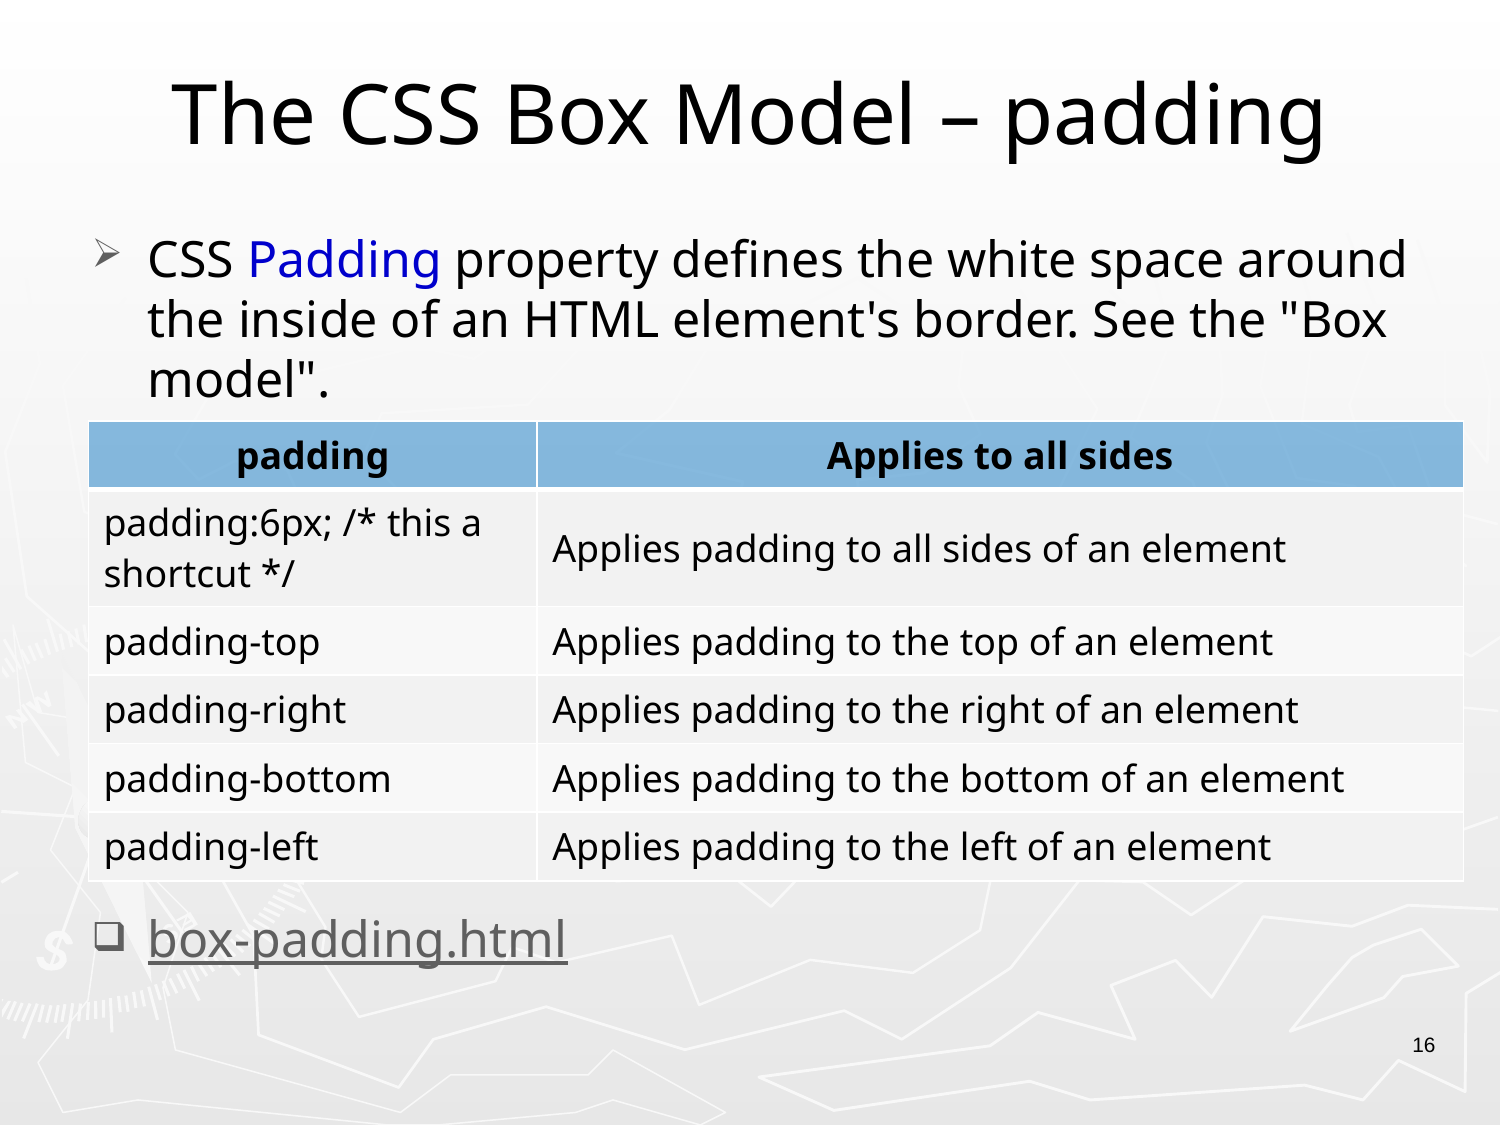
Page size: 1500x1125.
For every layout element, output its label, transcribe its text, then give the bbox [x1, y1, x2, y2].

table_cell padding-right [89, 676, 536, 743]
slide_number 16 [1074, 1024, 1451, 1103]
table_cell Applies padding to all sides of an element [538, 492, 1463, 606]
list CSS Padding property defines the white space around the inside of an HTML element's border. See the "Box model". box-padding.html [76, 219, 1427, 1035]
table_cell padding-bottom [89, 744, 536, 811]
table_cell Applies padding to the left of an element [538, 813, 1463, 880]
table_cell Applies padding to the bottom of an element [538, 744, 1463, 811]
table_header Applies to all sides [538, 422, 1463, 487]
table_header padding [89, 422, 536, 487]
title The CSS Box Model – padding [49, 37, 1451, 185]
table_cell Applies padding to the top of an element [538, 607, 1463, 674]
table_cell padding-top [89, 607, 536, 674]
table_cell Applies padding to the right of an element [538, 676, 1463, 743]
table_cell padding:6px; /* this a shortcut */ [89, 492, 536, 606]
table_cell padding-left [89, 813, 536, 880]
